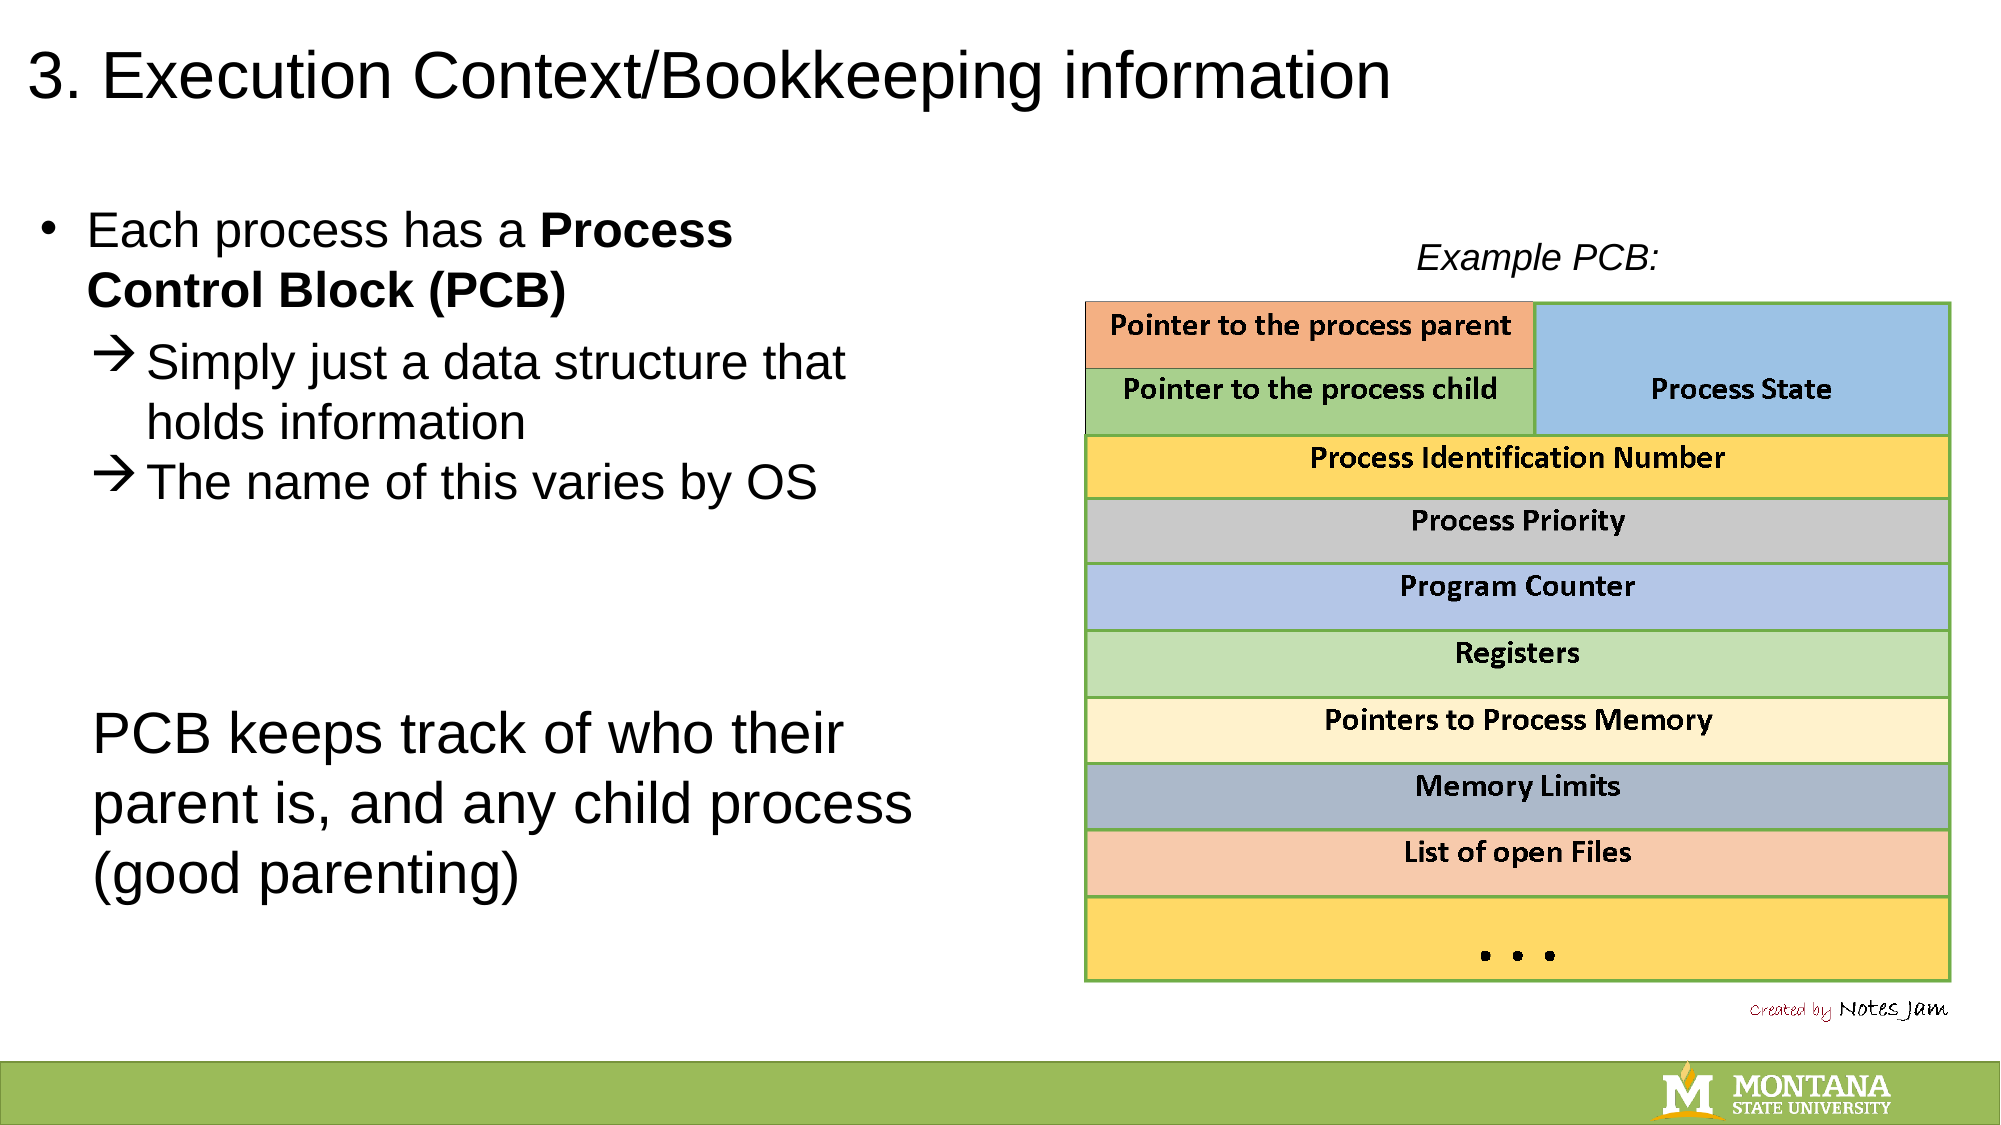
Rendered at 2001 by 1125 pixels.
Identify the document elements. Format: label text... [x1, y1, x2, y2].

picture [1050, 272, 1981, 1029]
text_box Each process has a Process Control Block (PCB) [24, 189, 856, 445]
text_box 3. Execution Context/Bookkeeping information [12, 24, 1838, 120]
text_box Example PCB: [1401, 225, 1675, 270]
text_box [0, 1060, 1647, 1125]
text_box Simply just a data structure that holds information The name of this varies by OS [75, 321, 875, 517]
text_box PCB keeps track of who their parent is, and any child process (good parenting) [77, 687, 953, 913]
picture [1649, 1060, 1892, 1122]
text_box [1892, 1060, 2000, 1125]
